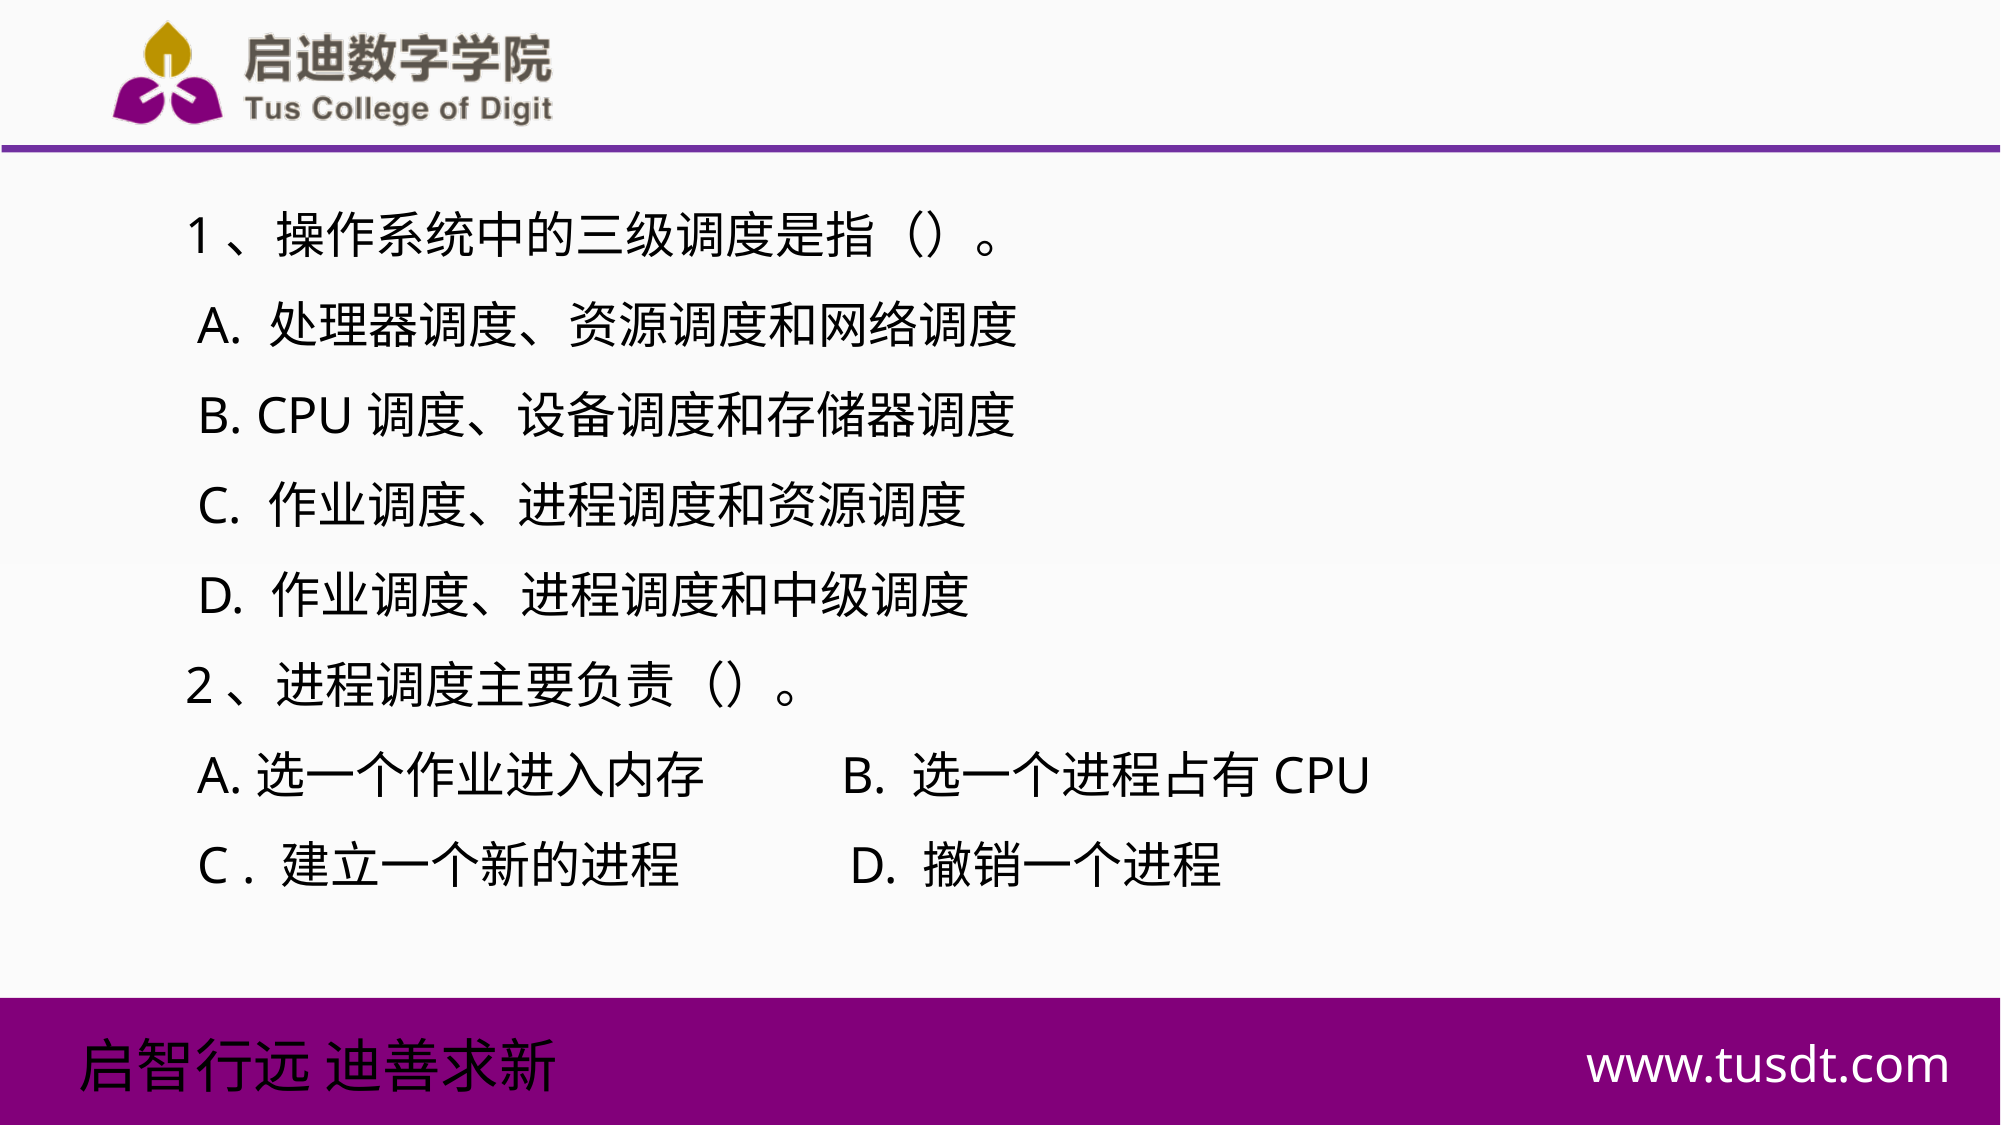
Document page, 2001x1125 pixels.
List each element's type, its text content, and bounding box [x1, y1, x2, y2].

text_box 1、操作系统中的三级调度是指（）。 A. 处理器调度、资源调度和网络调度 B. CPU调度、设备调度和存储器调度 C. 作业调度、进程调度和资源调度 D. 作业调度、进程调度和中级调度 2、进程调度主要负责（）。 A.选一个作业进入内存 B. 选一个进程占有CPU C . 建立一个新的进程 D. 撤销一个进程 [170, 166, 1868, 902]
picture [106, 11, 562, 134]
